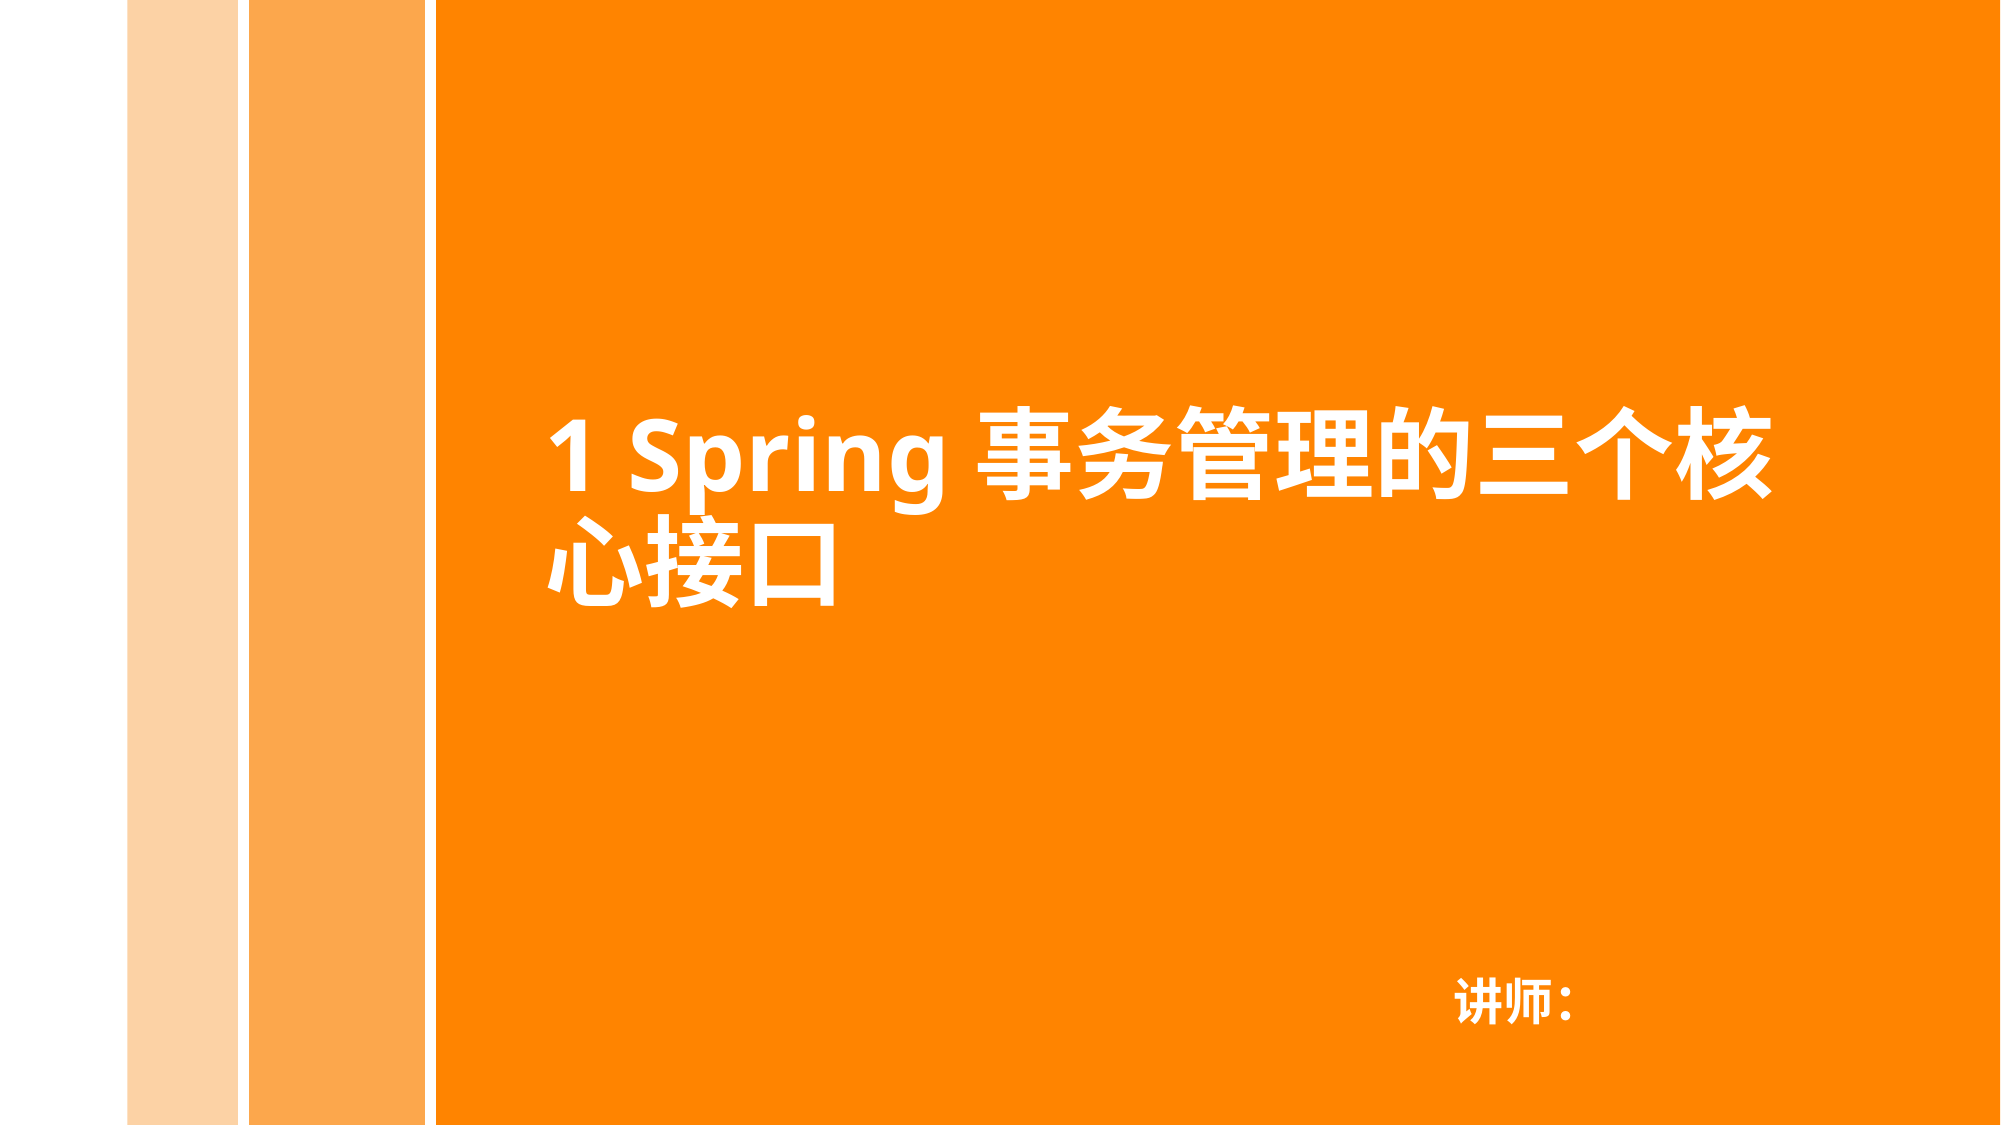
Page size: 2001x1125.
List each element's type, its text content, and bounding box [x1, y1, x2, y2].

picture [249, 0, 425, 1125]
title 1 Spring事务管理的三个核心接口 [529, 404, 1794, 623]
picture [436, 0, 2001, 1125]
picture [127, 0, 238, 1125]
